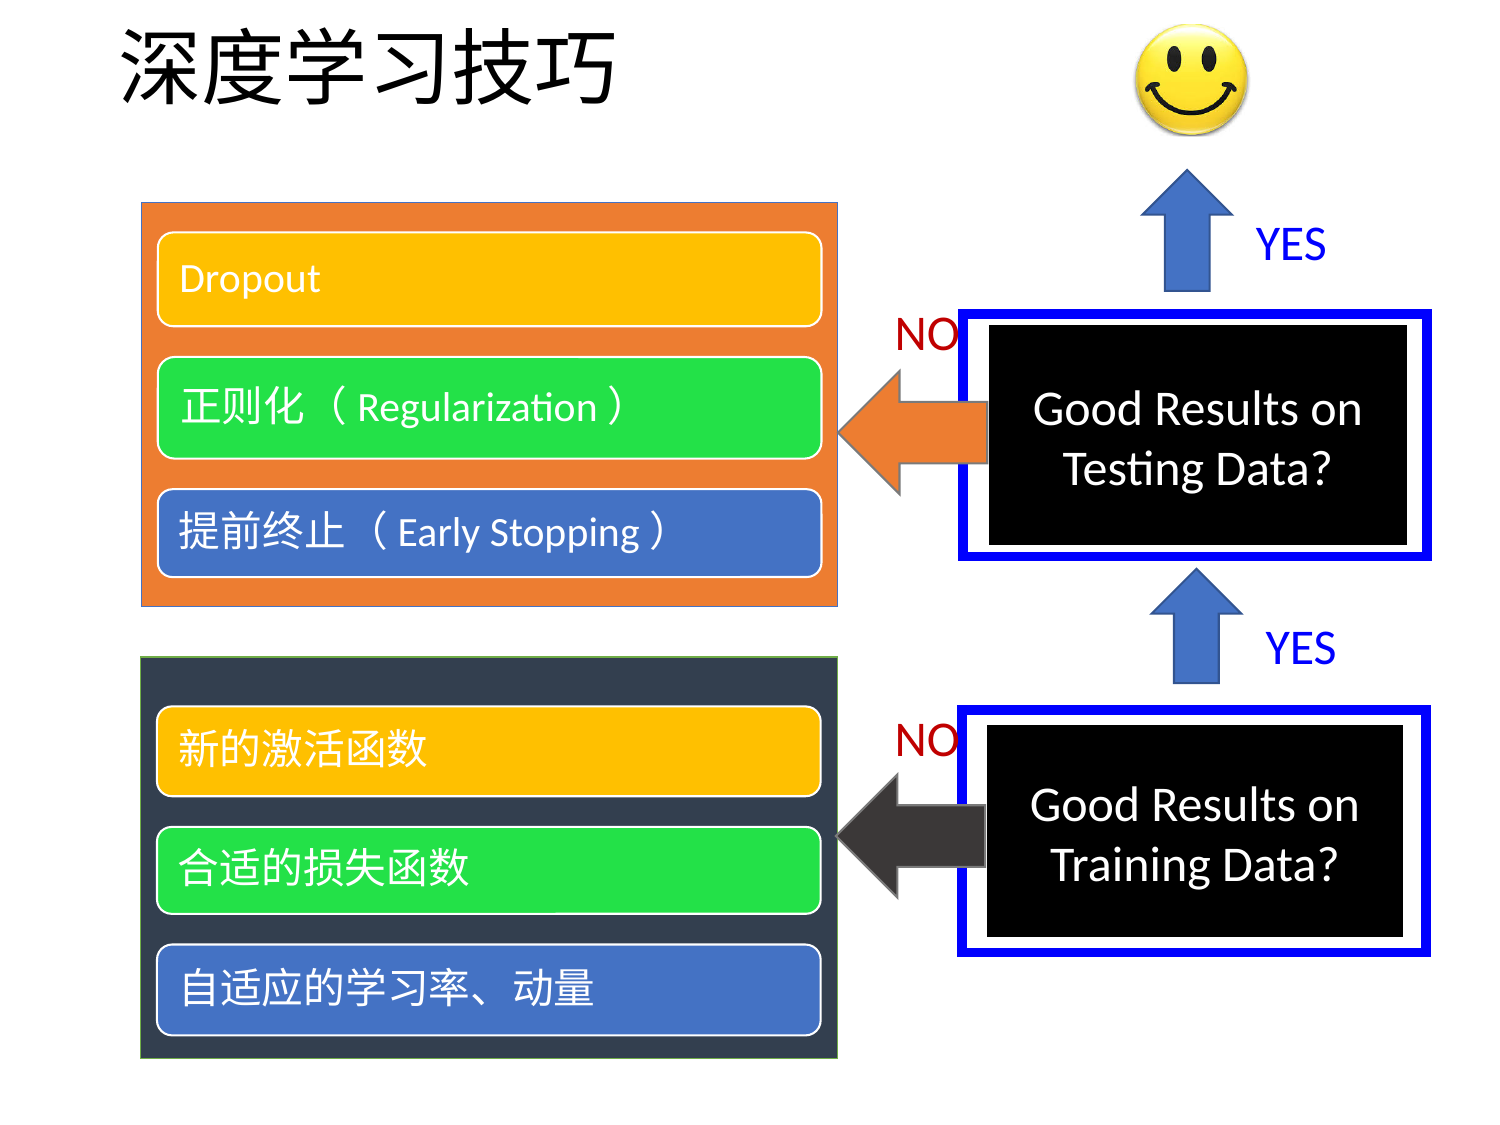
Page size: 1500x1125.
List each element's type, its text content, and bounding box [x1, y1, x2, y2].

text_box [836, 369, 989, 497]
text_box [141, 202, 157, 607]
text_box YES [1241, 202, 1368, 278]
text_box [822, 202, 838, 607]
text_box NO [879, 698, 990, 774]
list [156, 513, 821, 1125]
picture [1131, 24, 1251, 137]
text_box [962, 313, 1428, 557]
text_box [157, 152, 822, 657]
text_box YES [1250, 606, 1378, 682]
text_box [961, 709, 1427, 954]
text_box [1139, 168, 1235, 292]
text_box [834, 774, 987, 901]
text_box 深度学习技巧 [103, 7, 818, 123]
text_box [821, 656, 838, 1059]
text_box NO [879, 293, 990, 369]
text_box [140, 656, 156, 1059]
text_box [1149, 567, 1244, 685]
